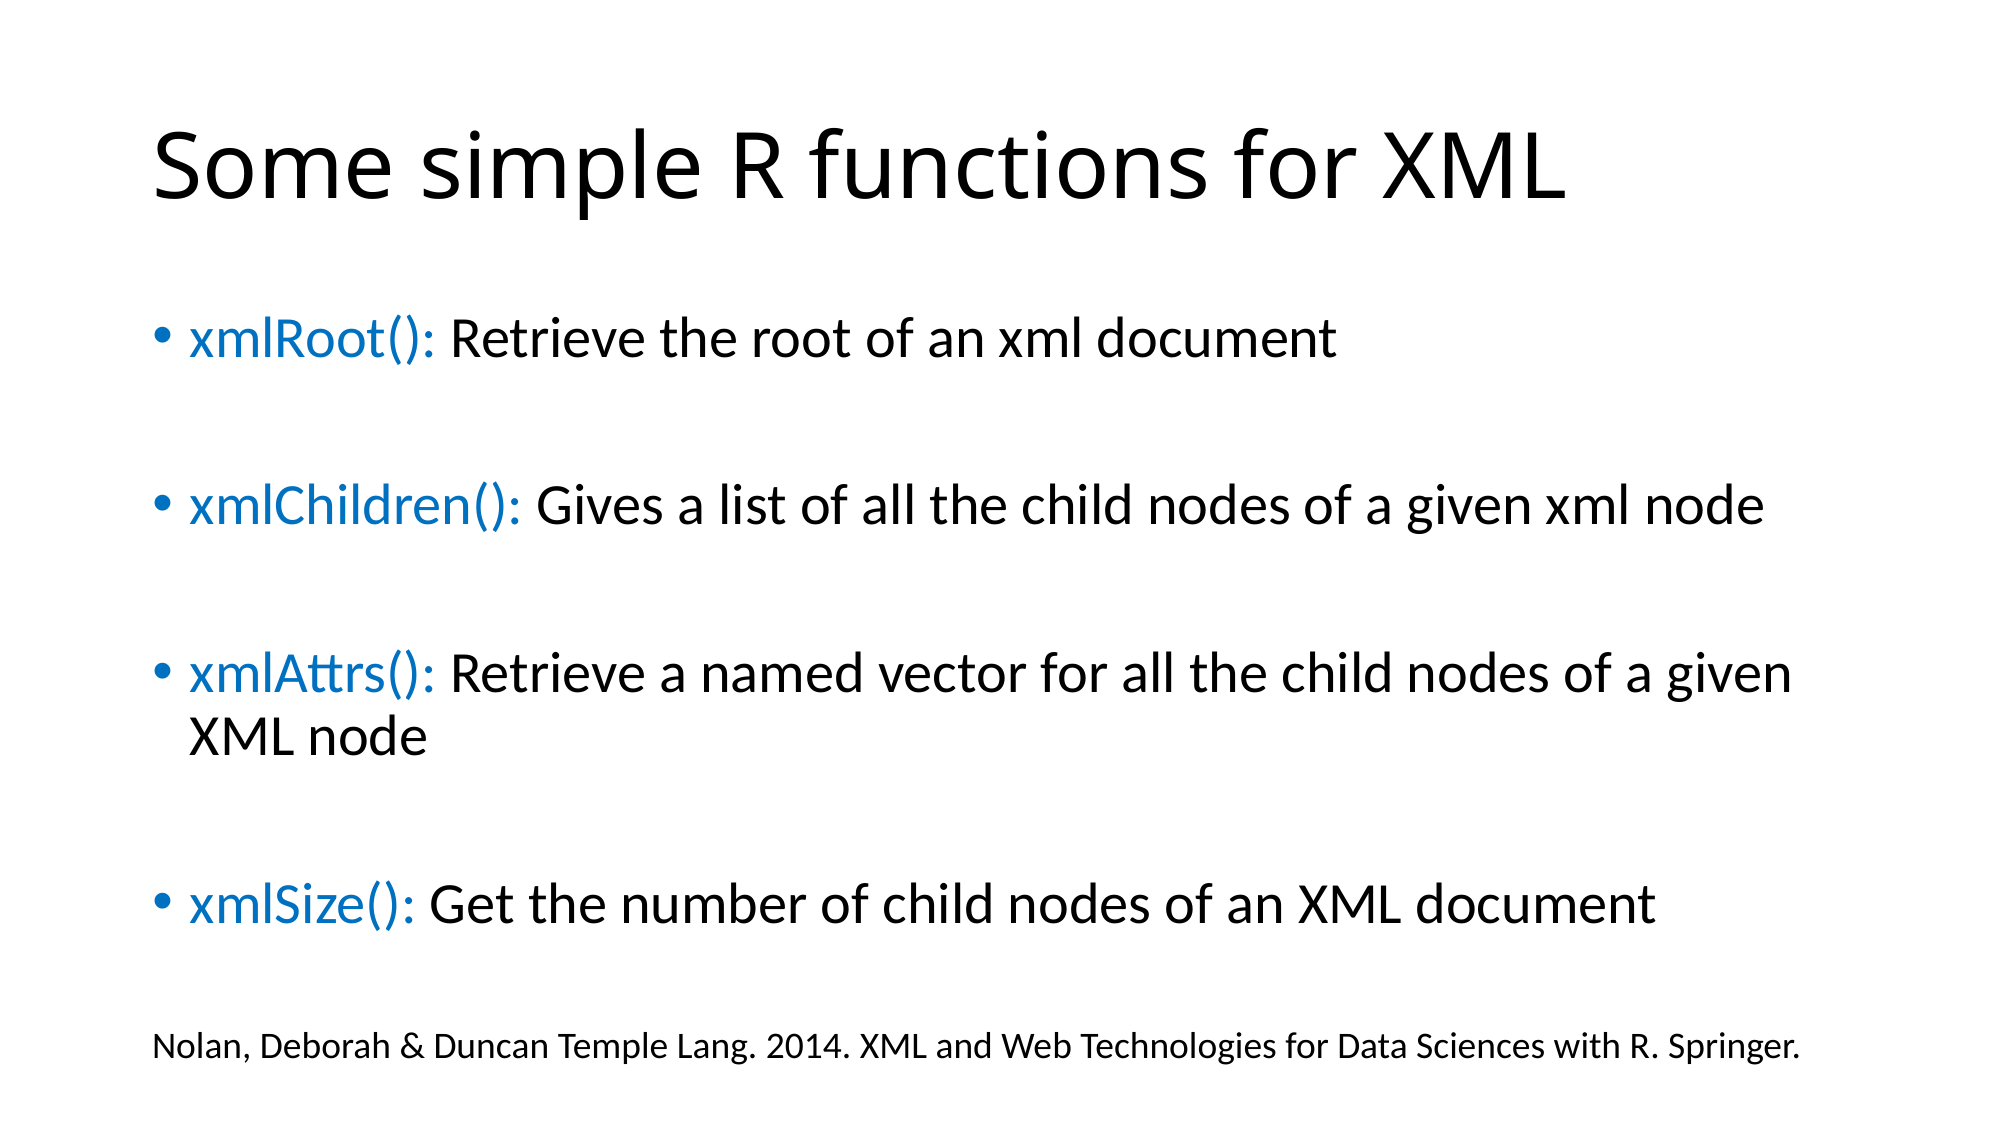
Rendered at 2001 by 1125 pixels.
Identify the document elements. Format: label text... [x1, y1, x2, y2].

title Some simple R functions for XML [137, 59, 1863, 278]
text_box Nolan, Deborah & Duncan Temple Lang. 2014. XML and Web Technologies for Data Sciences with R. Springer. [137, 1013, 1863, 1073]
list xmlRoot(): Retrieve the root of an xml document xmlChildren(): Gives a list of all the child nodes of a given xml node xmlAttrs(): Retrieve a named vector for all the child nodes of a given XML node xmlSize(): Get the number of child nodes of an XML document [137, 299, 1863, 1013]
